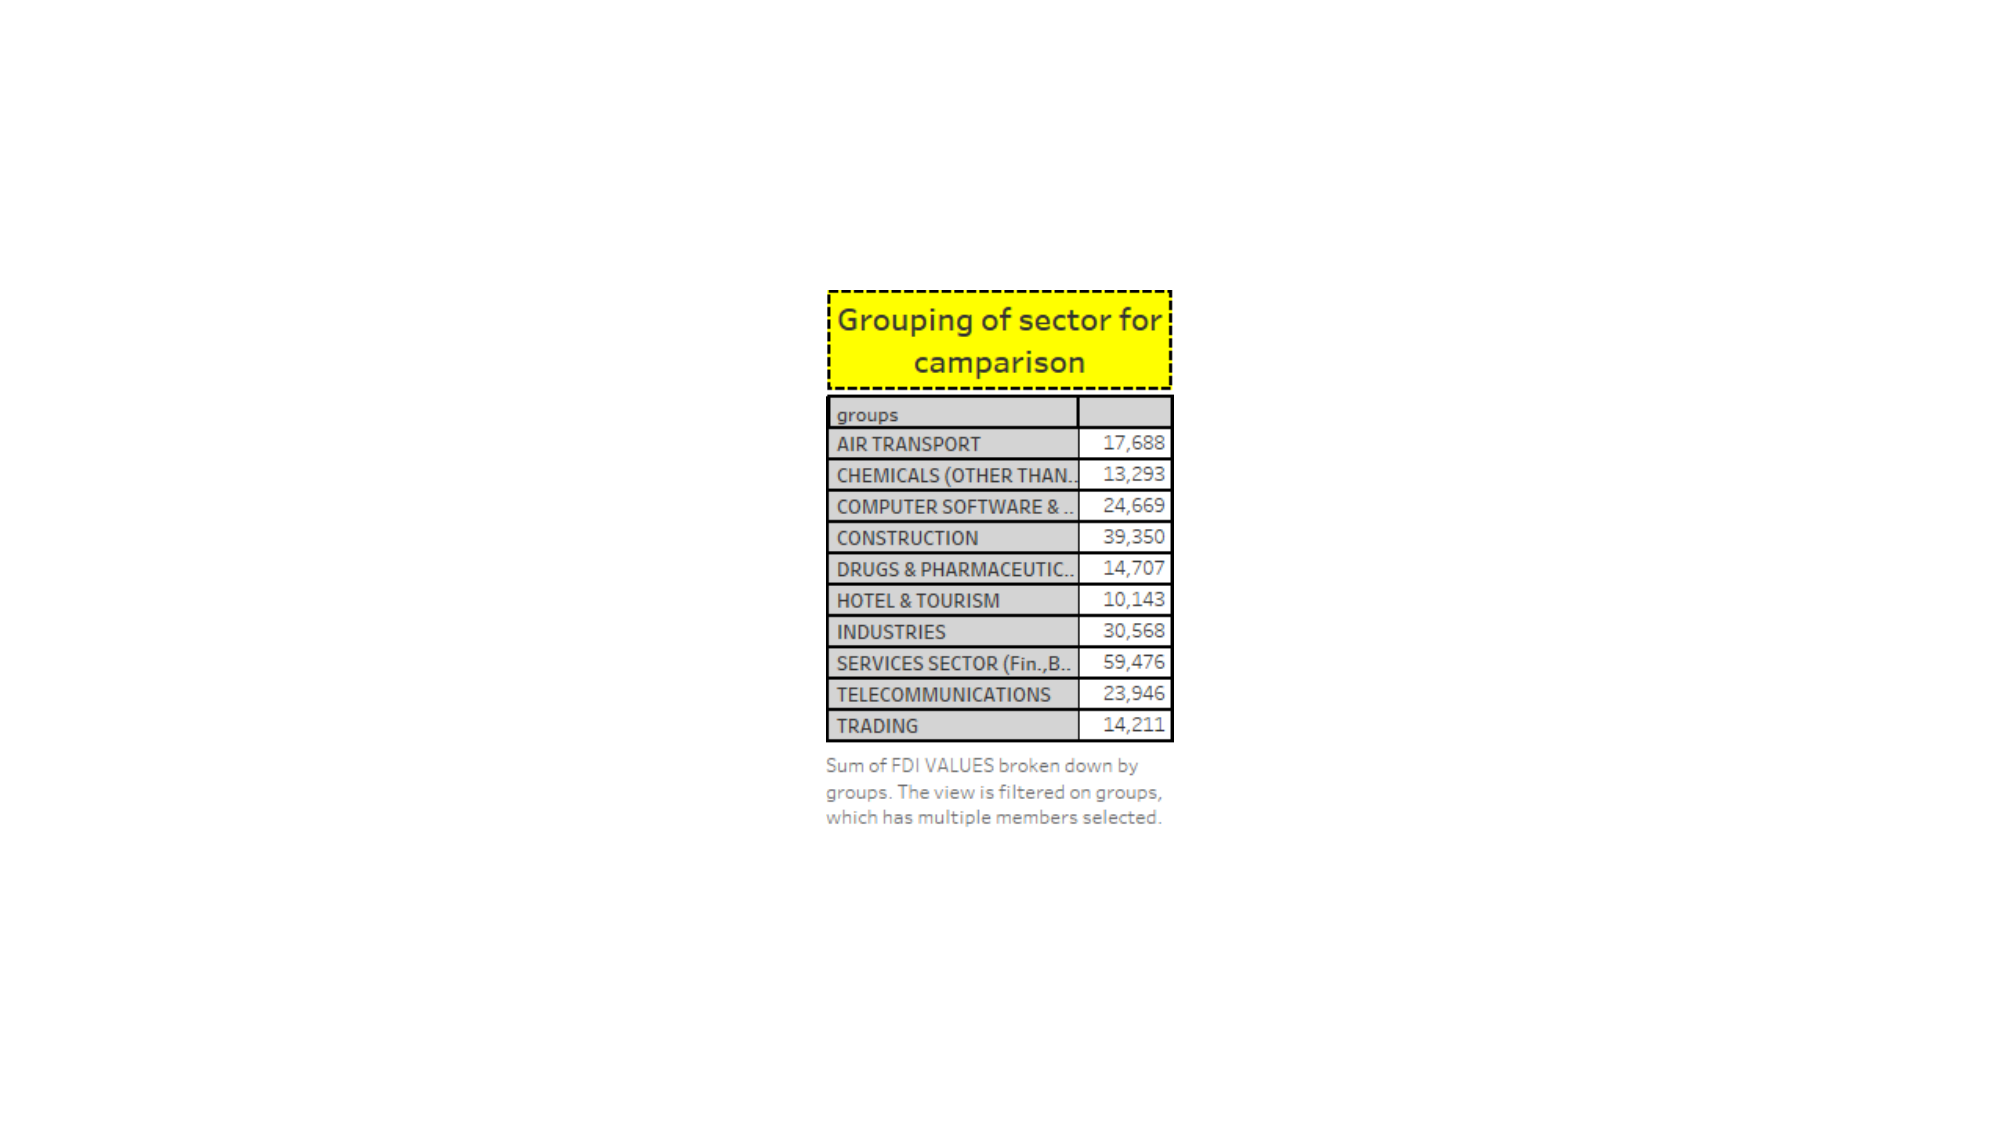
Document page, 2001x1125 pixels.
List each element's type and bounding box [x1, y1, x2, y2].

picture [826, 290, 1174, 835]
